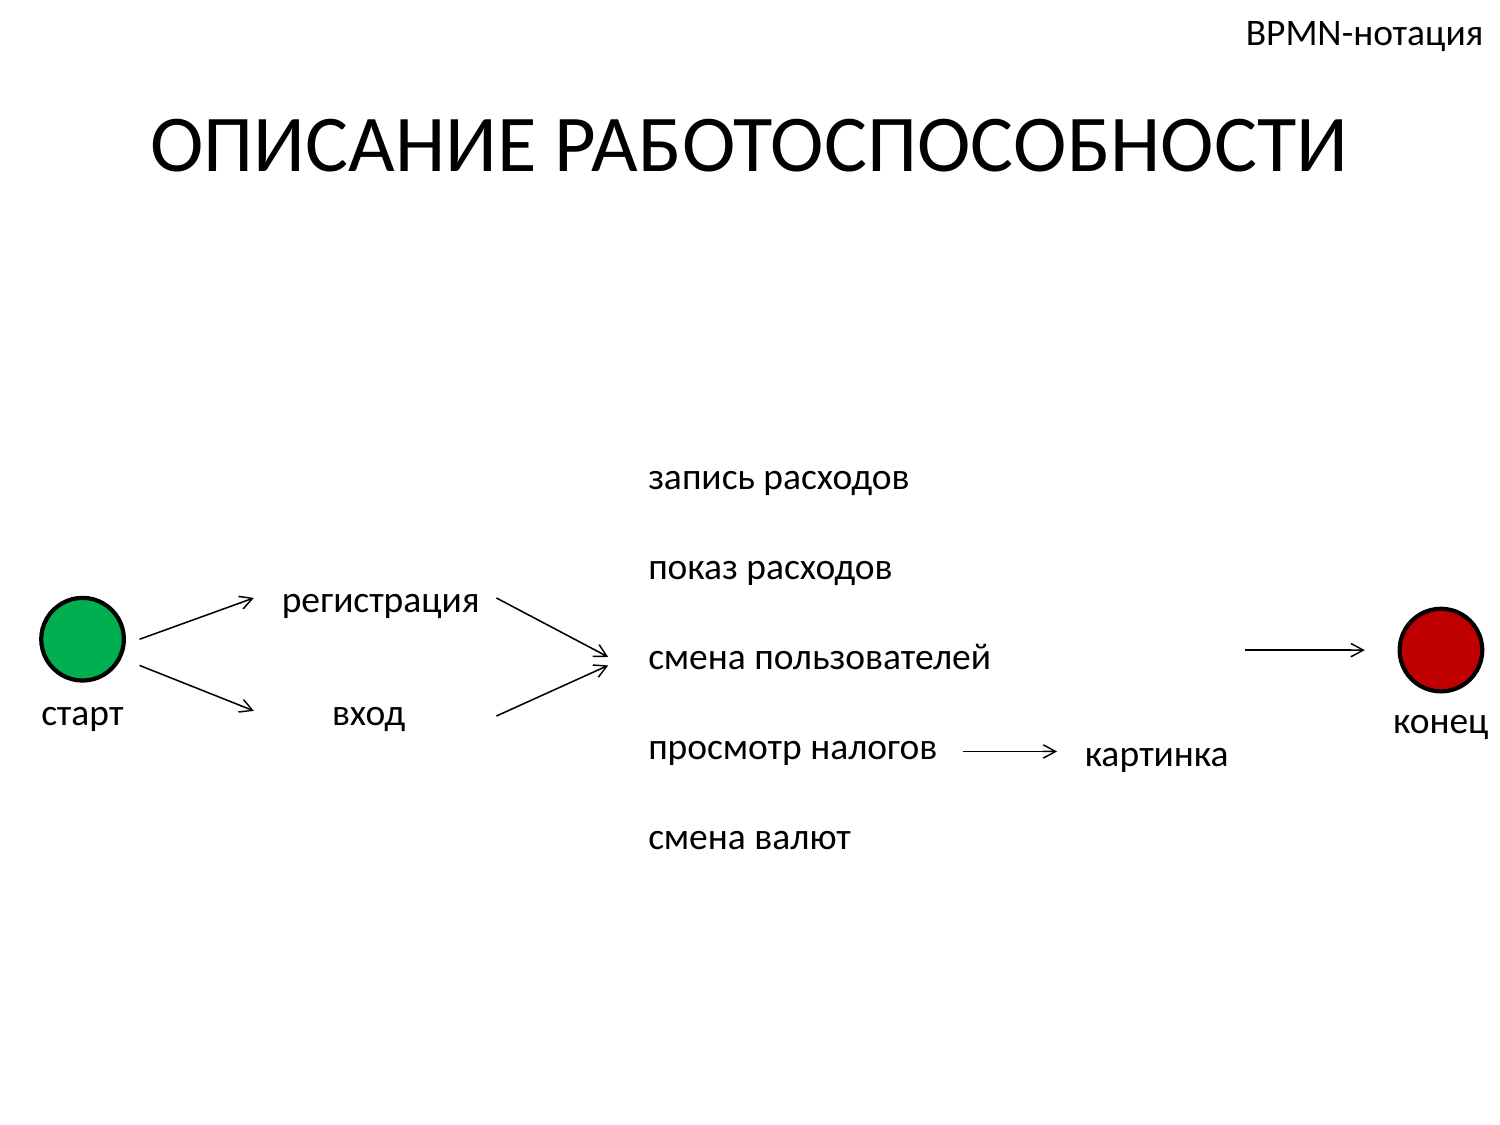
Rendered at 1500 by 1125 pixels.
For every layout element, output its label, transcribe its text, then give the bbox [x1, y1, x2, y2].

text_box старт [26, 680, 139, 741]
text_box BPMN-нотация [1231, 0, 1499, 61]
text_box [1397, 606, 1485, 688]
title ОПИСАНИЕ РАБОТОСПОСОБНОСТИ [75, 45, 1425, 233]
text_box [139, 665, 255, 712]
text_box запись расходов показ расходов смена пользователей просмотр налогов смена валют [633, 444, 1007, 865]
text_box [496, 597, 609, 658]
text_box вход [317, 680, 421, 741]
text_box [39, 595, 126, 680]
text_box регистрация [267, 567, 495, 628]
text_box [496, 665, 609, 717]
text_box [139, 597, 255, 640]
text_box картинка [1070, 721, 1244, 781]
text_box конец [1378, 688, 1500, 748]
